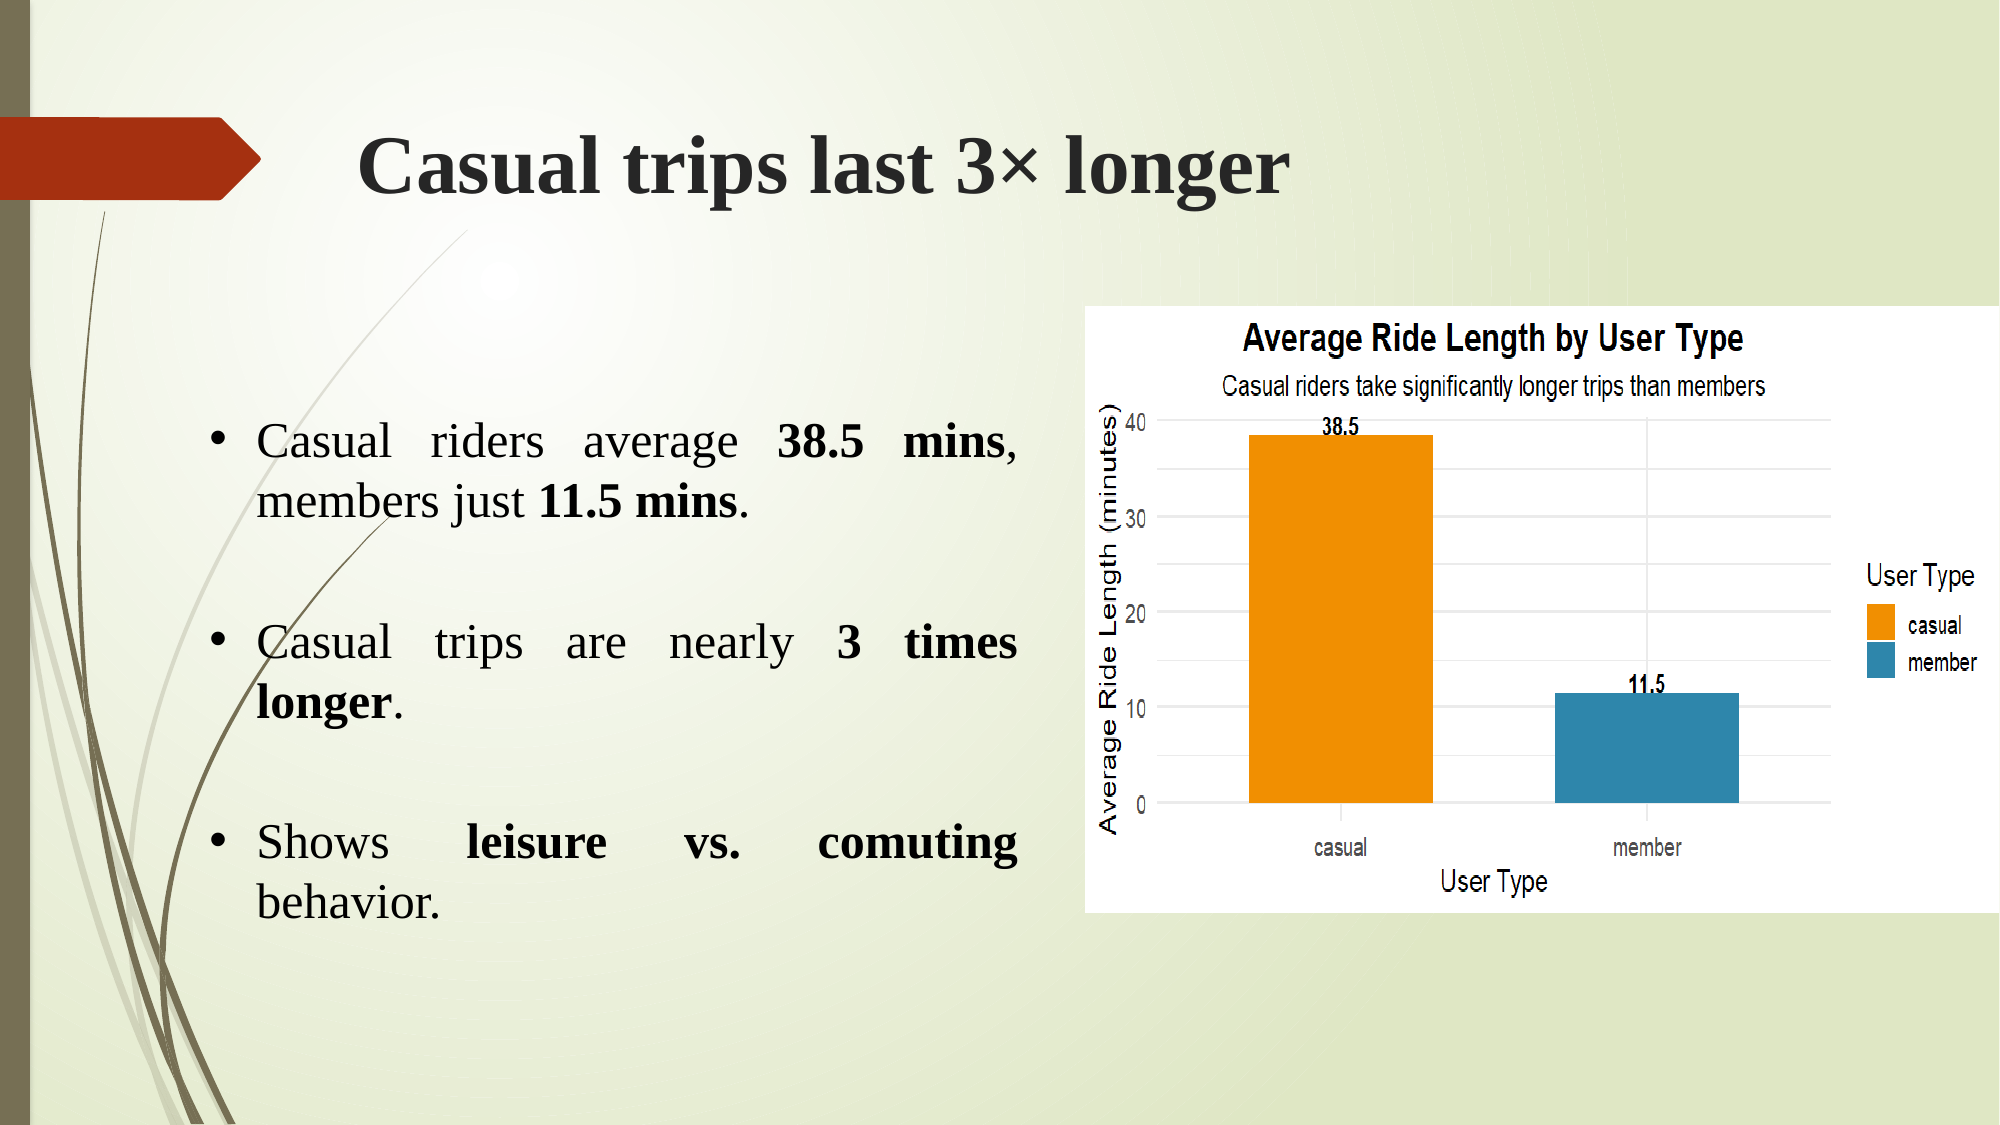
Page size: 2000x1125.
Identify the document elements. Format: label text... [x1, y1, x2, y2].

title Casual trips last 3× longer [341, 102, 1887, 313]
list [1085, 306, 2000, 913]
text_box Casual riders average 38.5 mins, members just 11.5 mins. Casual trips are nearly 3 times longer. Shows leisure vs. comuting behavior. [119, 399, 1033, 1051]
